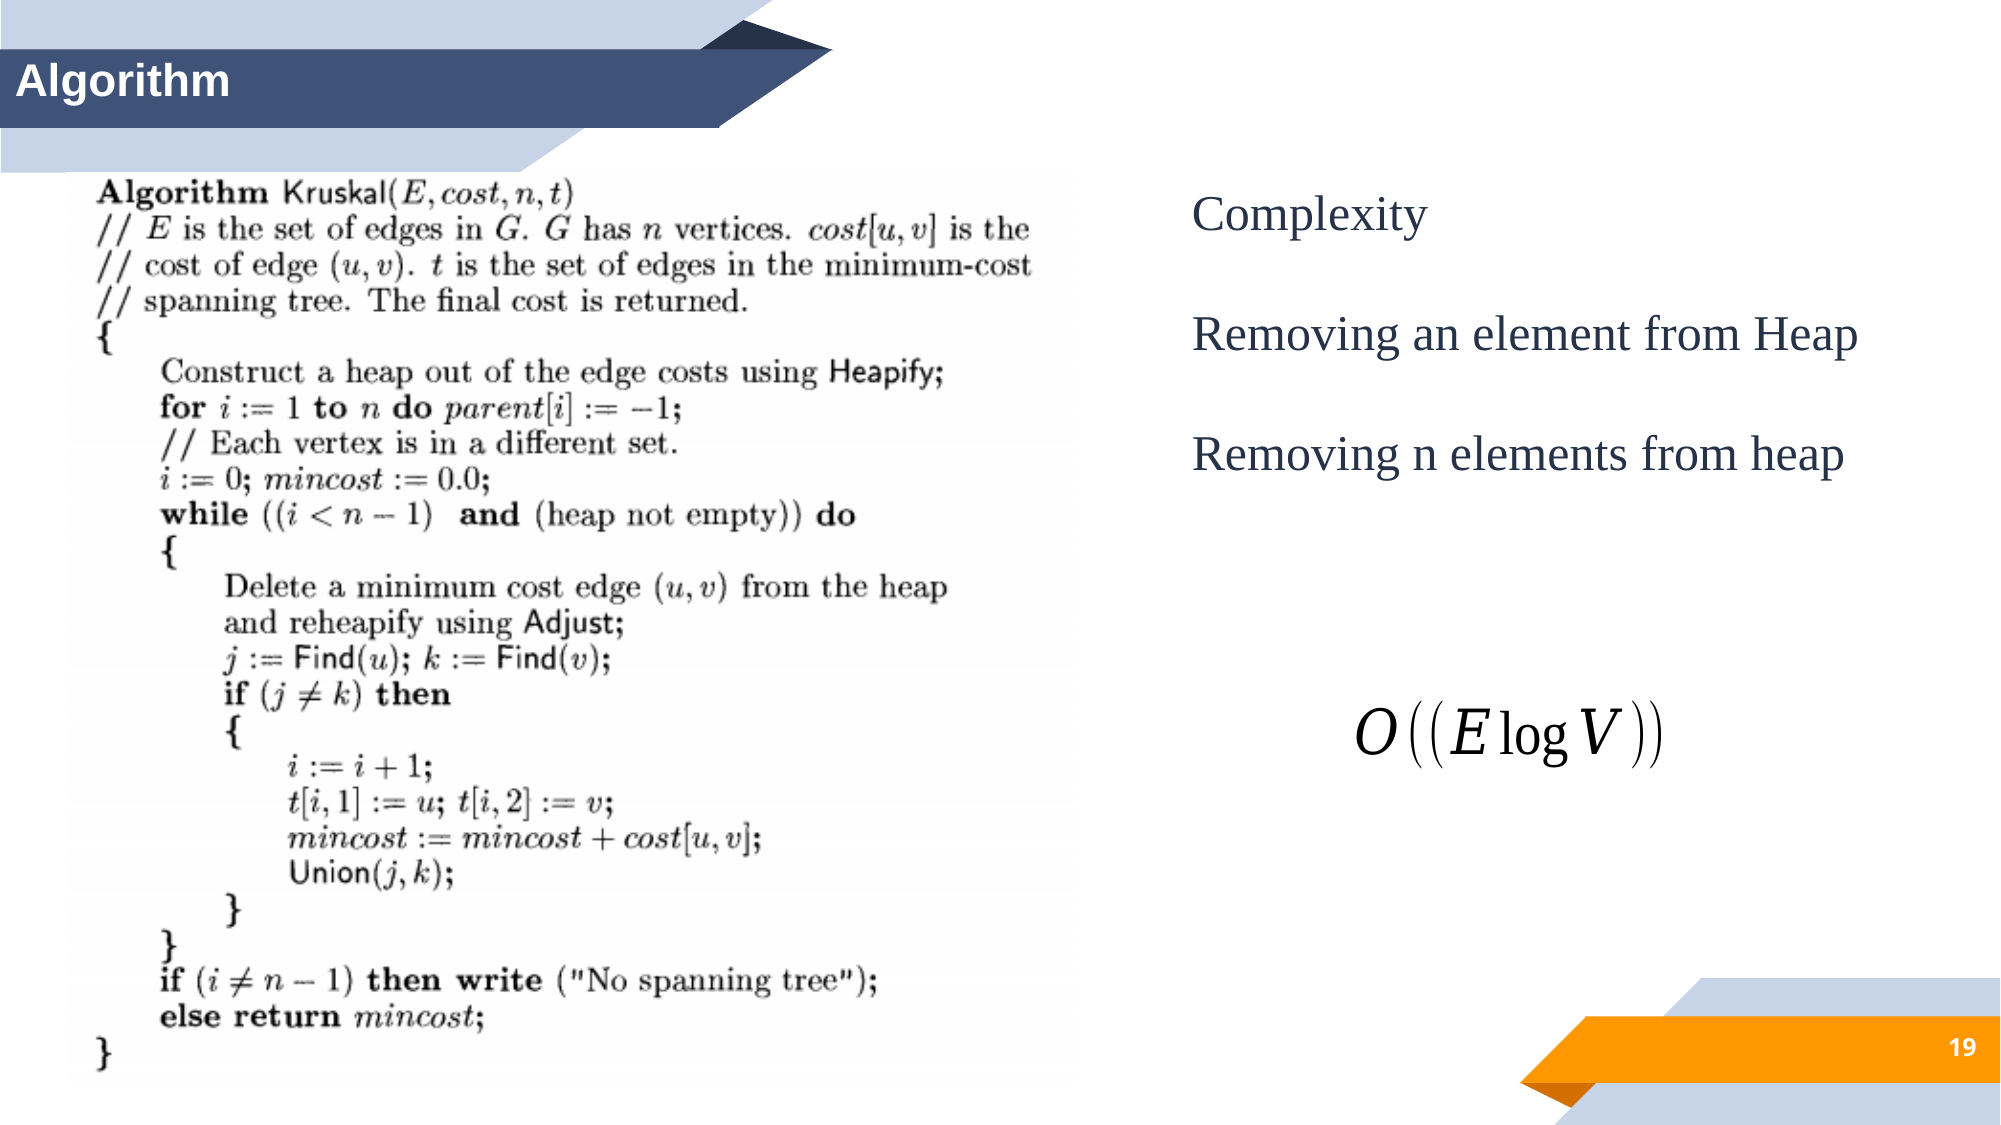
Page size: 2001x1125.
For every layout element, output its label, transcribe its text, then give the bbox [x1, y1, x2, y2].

slide_number 19 [1666, 1014, 1992, 1084]
picture [66, 172, 1075, 1084]
text_box Algorithm [0, 42, 1449, 201]
